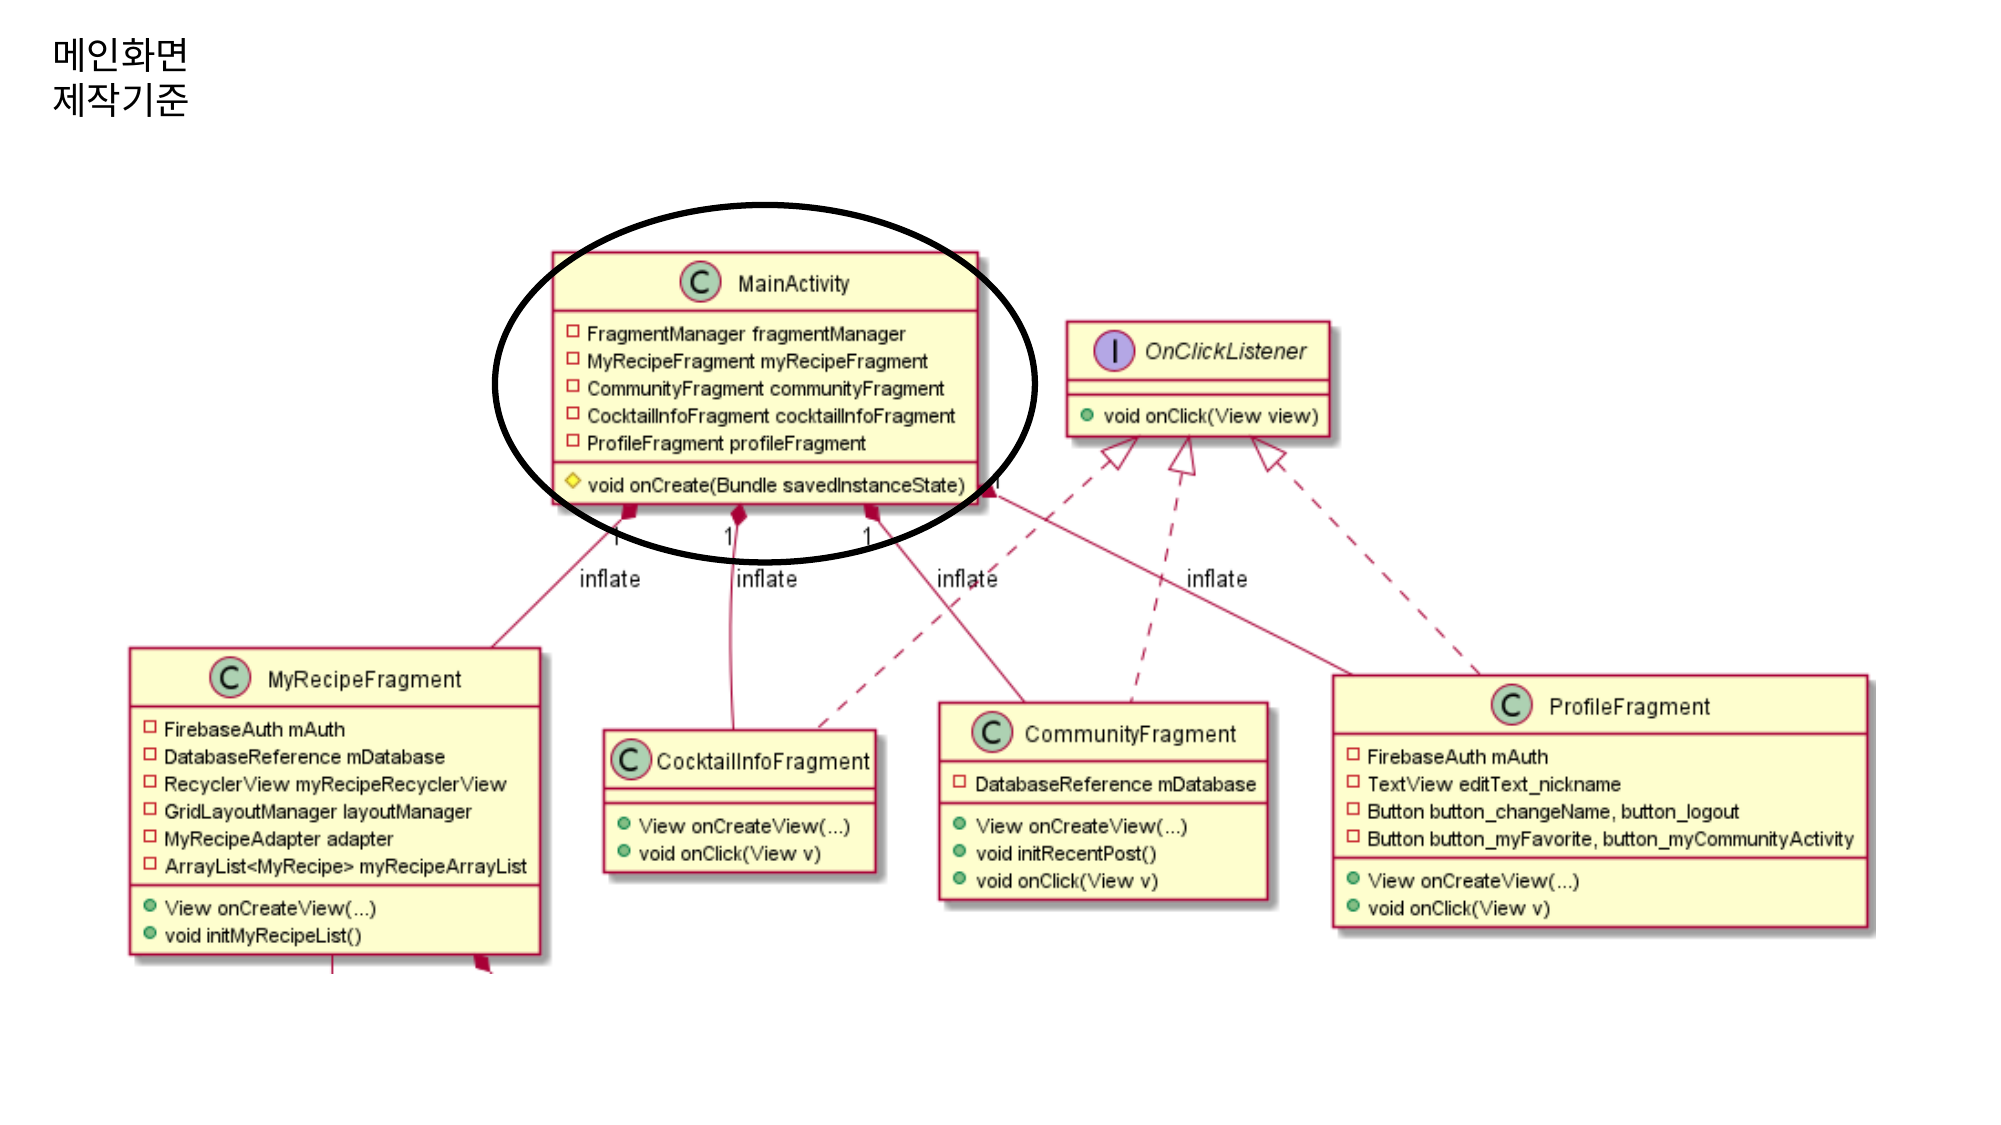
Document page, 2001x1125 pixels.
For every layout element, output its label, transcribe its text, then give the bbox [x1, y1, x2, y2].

text_box 메인화면 제작기준 [37, 24, 206, 130]
picture [124, 241, 1876, 974]
text_box [600, 203, 930, 241]
